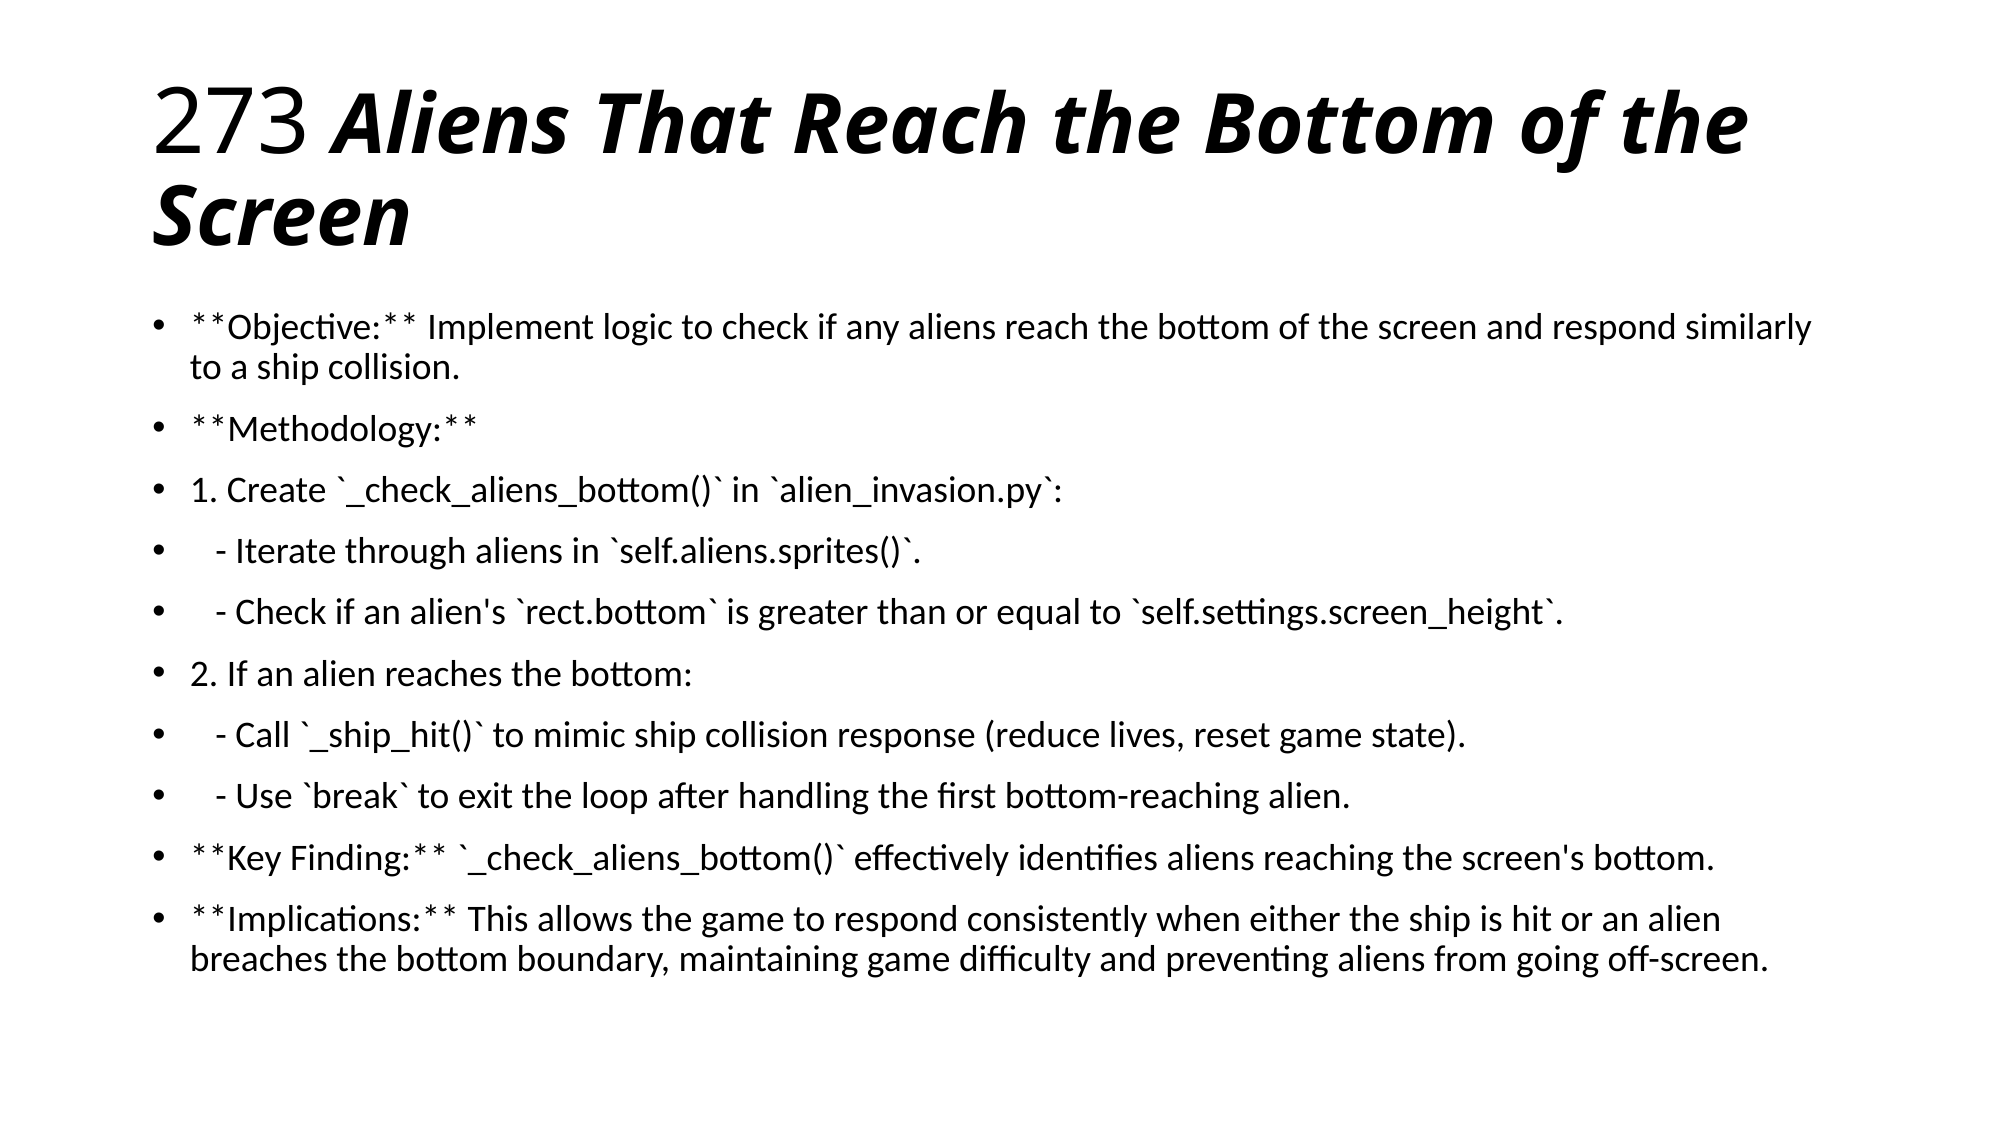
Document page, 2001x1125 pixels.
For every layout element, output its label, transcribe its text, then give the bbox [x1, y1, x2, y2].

title 273 Aliens That Reach the Bottom of the Screen [137, 59, 1863, 278]
list **Objective:** Implement logic to check if any aliens reach the bottom of the screen and respond similarly to a ship collision. **Methodology:** 1. Create `_check_aliens_bottom()` in `alien_invasion.py`: - Iterate through aliens in `self.aliens.sprites()`. - Check if an alien's `rect.bottom` is greater than or equal to `self.settings.screen_height`. 2. If an alien reaches the bottom: - Call `_ship_hit()` to mimic ship collision response (reduce lives, reset game state). - Use `break` to exit the loop after handling the first bottom-reaching alien. **Key Finding:** `_check_aliens_bottom()` effectively identifies aliens reaching the screen's bottom. **Implications:** This allows the game to respond consistently when either the ship is hit or an alien breaches the bottom boundary, maintaining game difficulty and preventing aliens from going off-screen. [137, 299, 1863, 1014]
